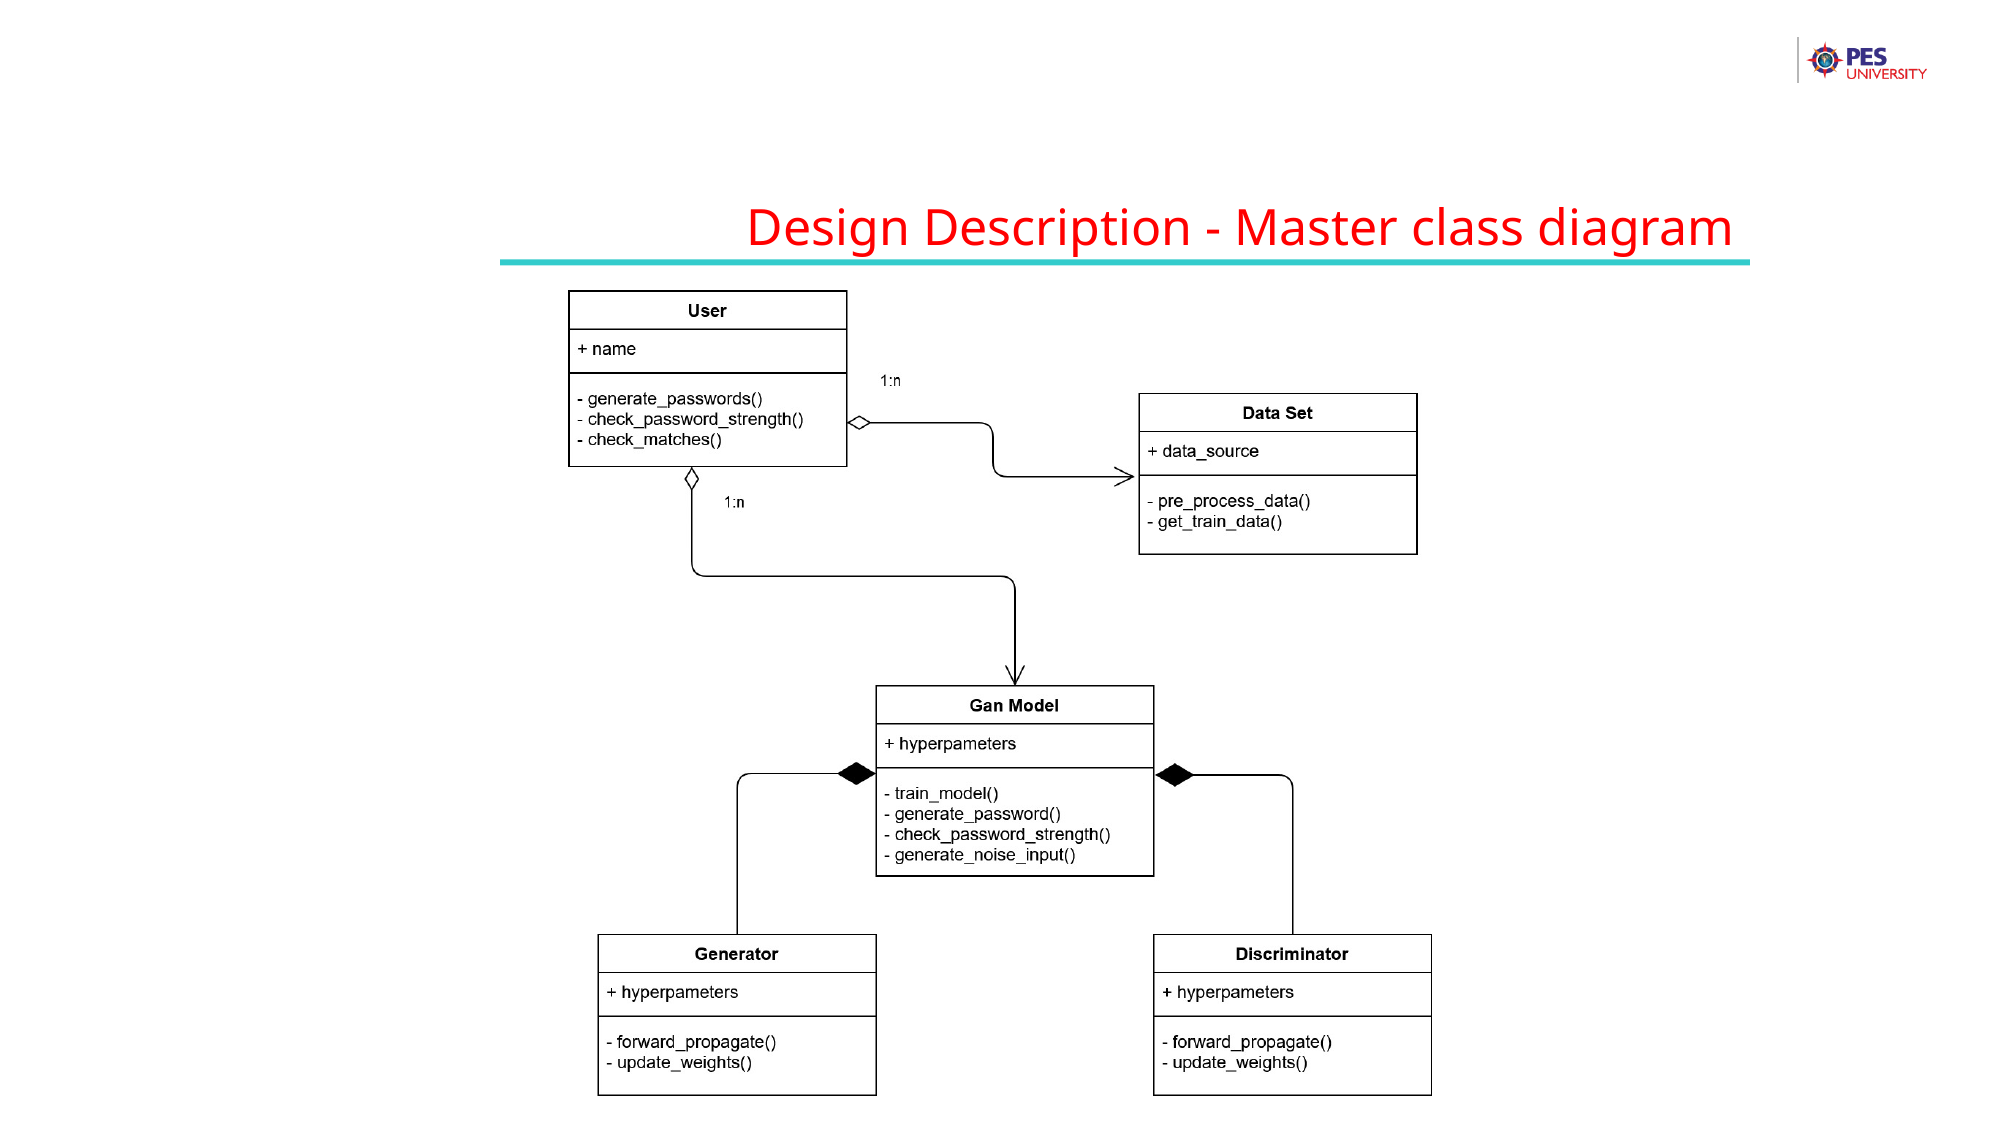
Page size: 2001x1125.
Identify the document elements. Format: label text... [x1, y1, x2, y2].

picture [1806, 41, 1927, 79]
text_box Design Description - Master class diagram [474, 187, 1750, 263]
picture [567, 290, 1433, 1101]
